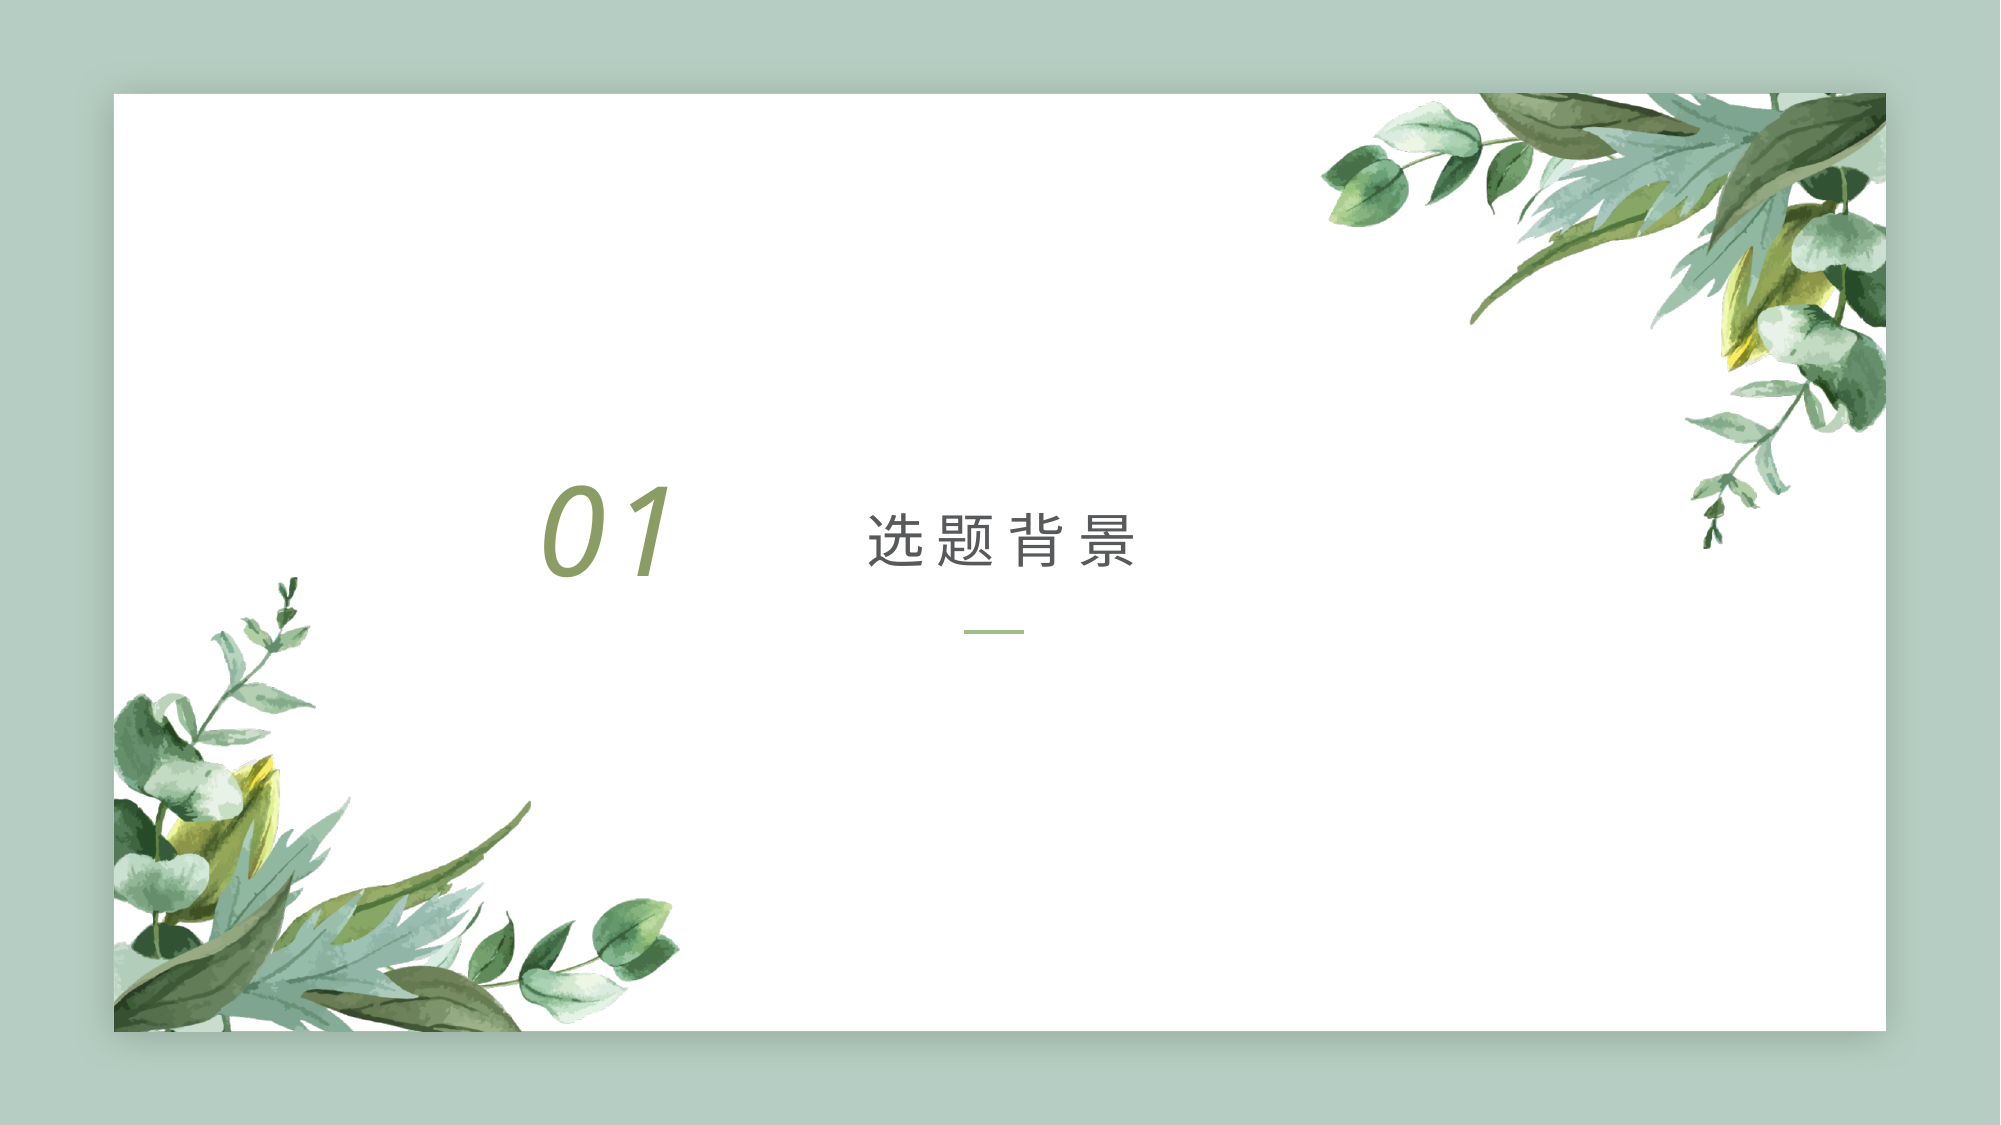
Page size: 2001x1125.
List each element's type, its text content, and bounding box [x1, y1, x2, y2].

text_box 选题背景 [851, 496, 1152, 582]
picture [114, 577, 679, 1032]
text_box 01 [522, 444, 697, 609]
picture [1321, 93, 1886, 549]
